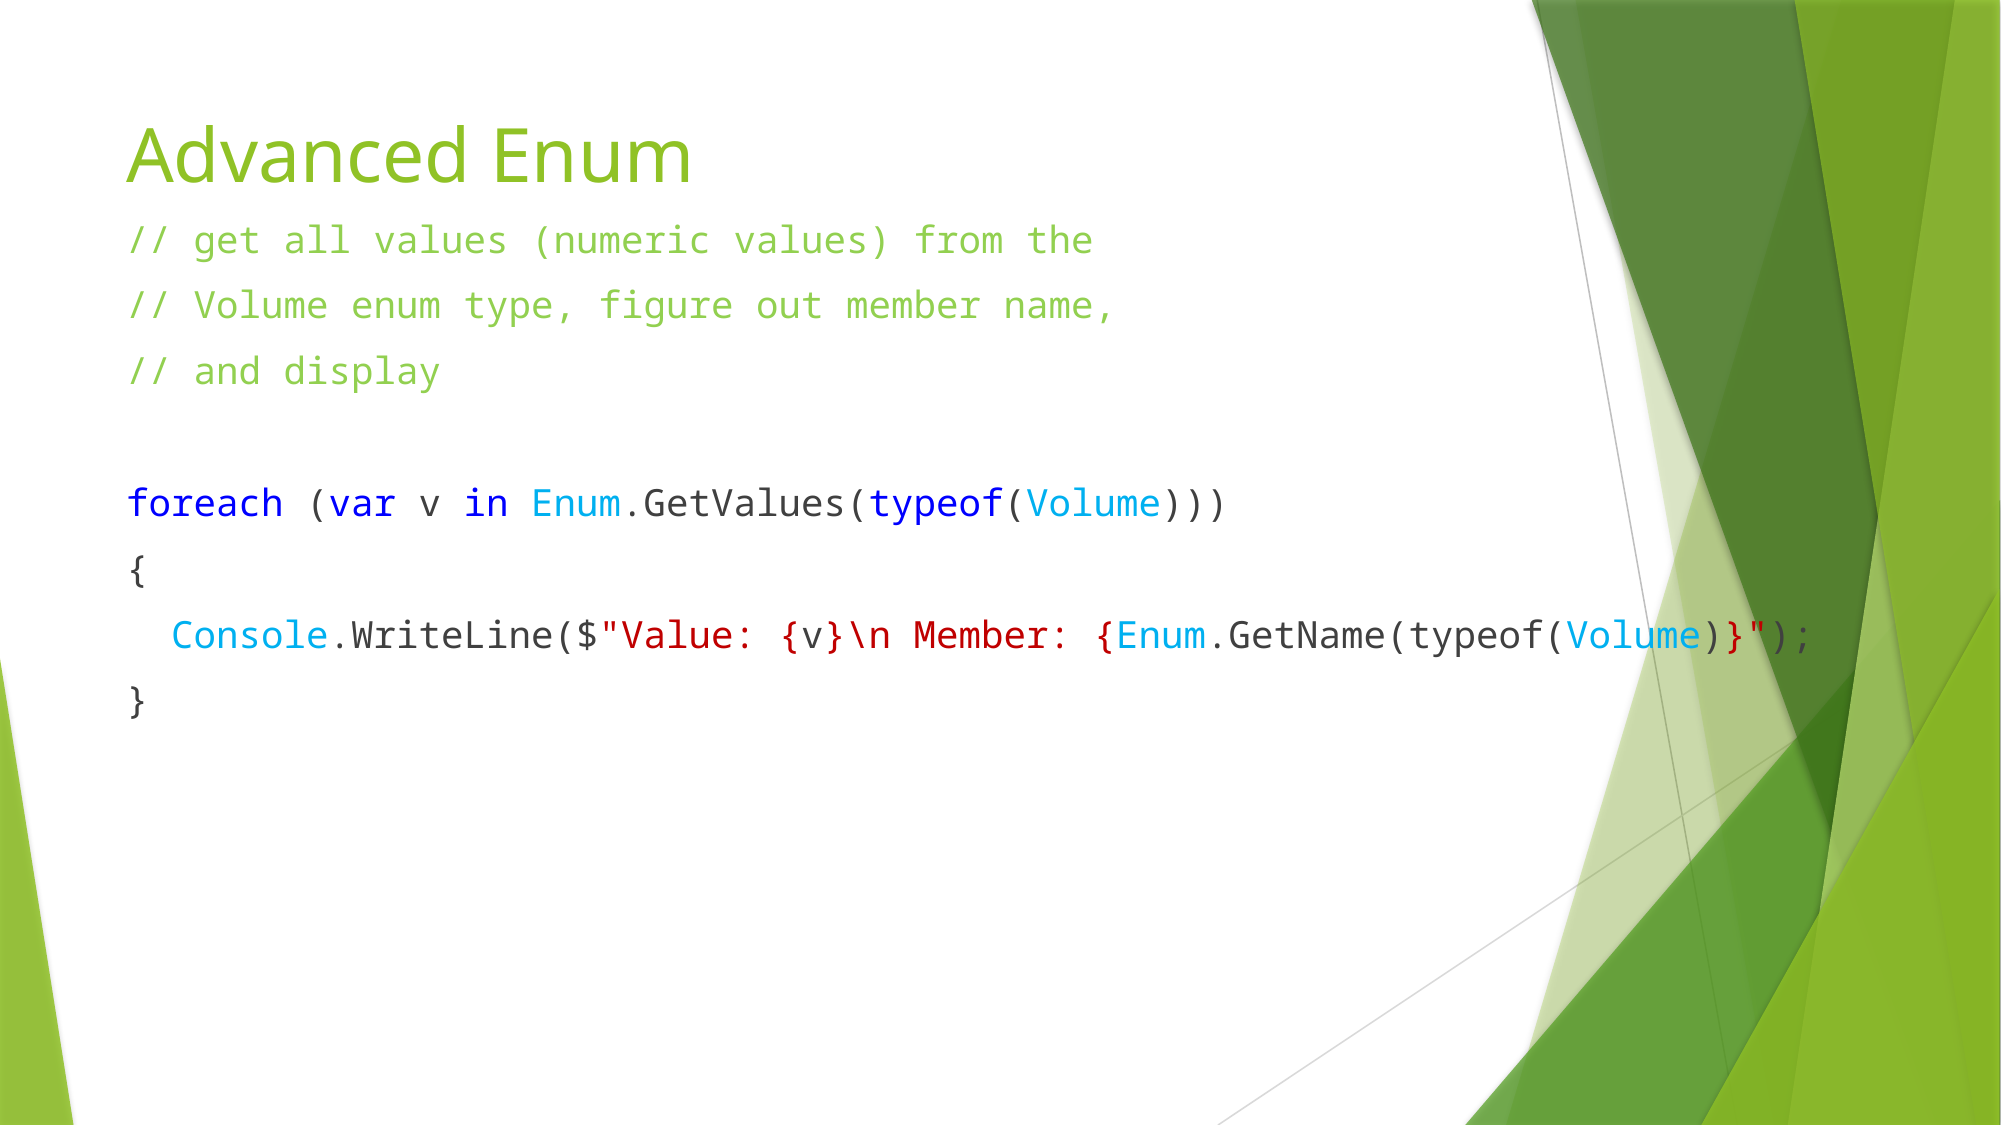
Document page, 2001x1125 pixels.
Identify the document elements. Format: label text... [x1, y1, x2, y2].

list // get all values (numeric values) from the // Volume enum type, figure out member name, // and display foreach (var v in Enum.GetValues(typeof(Volume))) { Console.WriteLine($"Value: {v}\n Member: {Enum.GetName(typeof(Volume)}"); } [111, 208, 1934, 1047]
title Advanced Enum [111, 99, 1522, 208]
